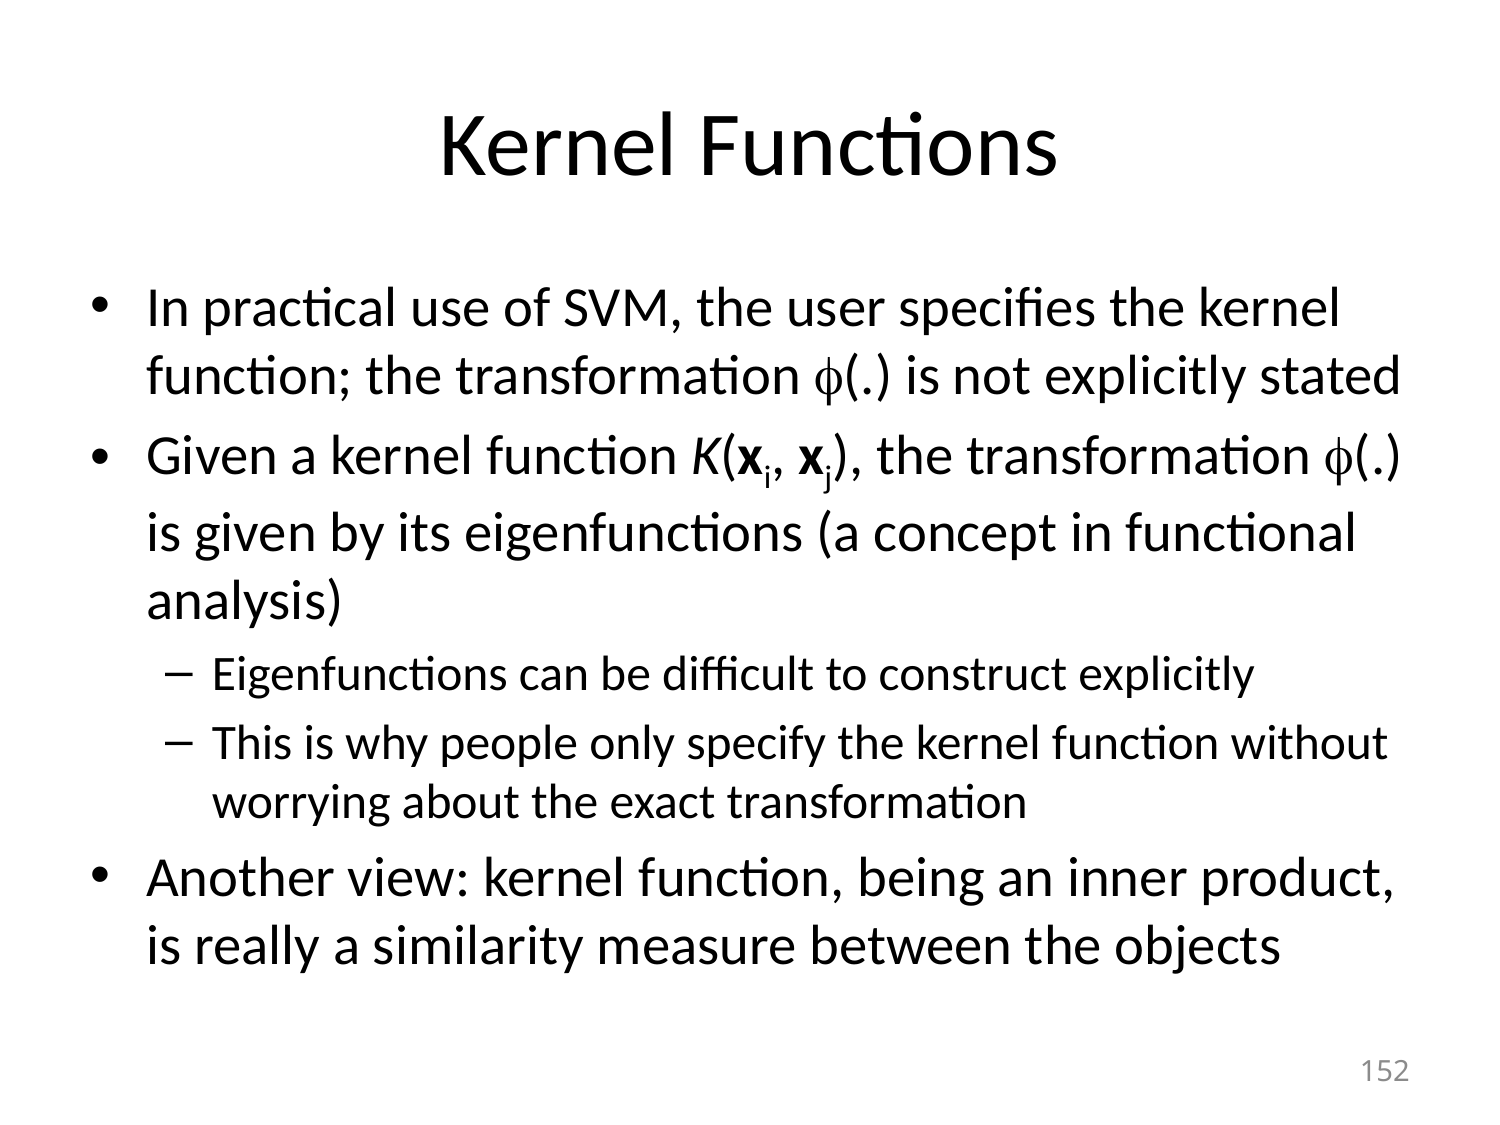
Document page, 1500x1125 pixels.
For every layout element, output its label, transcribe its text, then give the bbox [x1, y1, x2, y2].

list In practical use of SVM, the user specifies the kernel function; the transformation f(.) is not explicitly stated Given a kernel function K(xi, xj), the transformation f(.) is given by its eigenfunctions (a concept in functional analysis) Eigenfunctions can be difficult to construct explicitly This is why people only specify the kernel function without worrying about the exact transformation Another view: kernel function, being an inner product, is really a similarity measure between the objects [75, 262, 1425, 1005]
title Kernel Functions [75, 45, 1425, 233]
slide_number 152 [1074, 1042, 1425, 1103]
